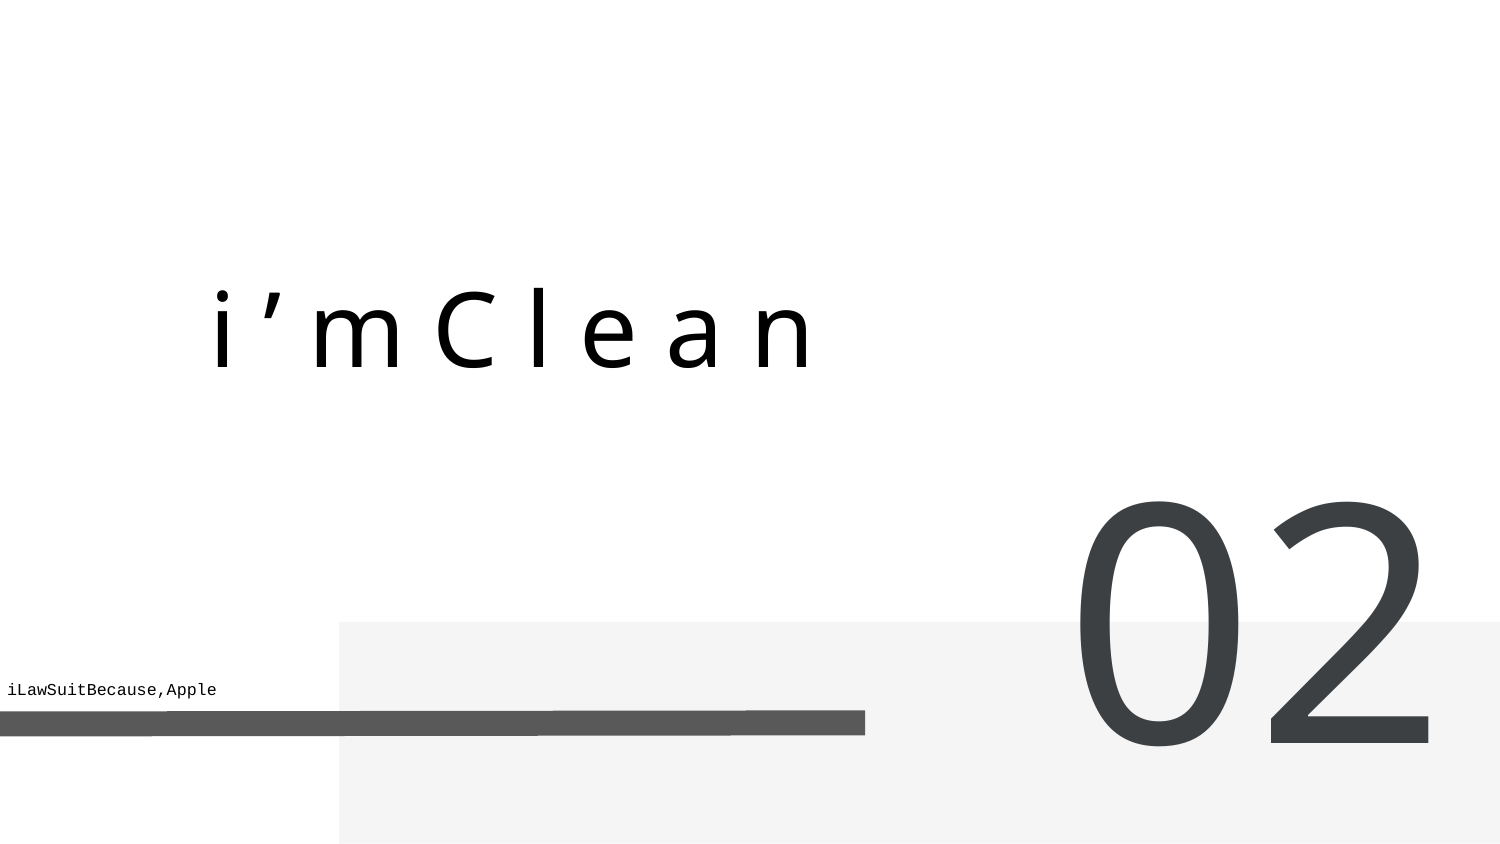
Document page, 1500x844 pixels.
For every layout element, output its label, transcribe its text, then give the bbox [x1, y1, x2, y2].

text_box i ’ m C l e a n [167, 248, 1225, 403]
text_box 02 [968, 395, 1461, 826]
text_box iLawSuitBecause,Apple [0, 664, 260, 711]
text_box [339, 621, 1500, 844]
